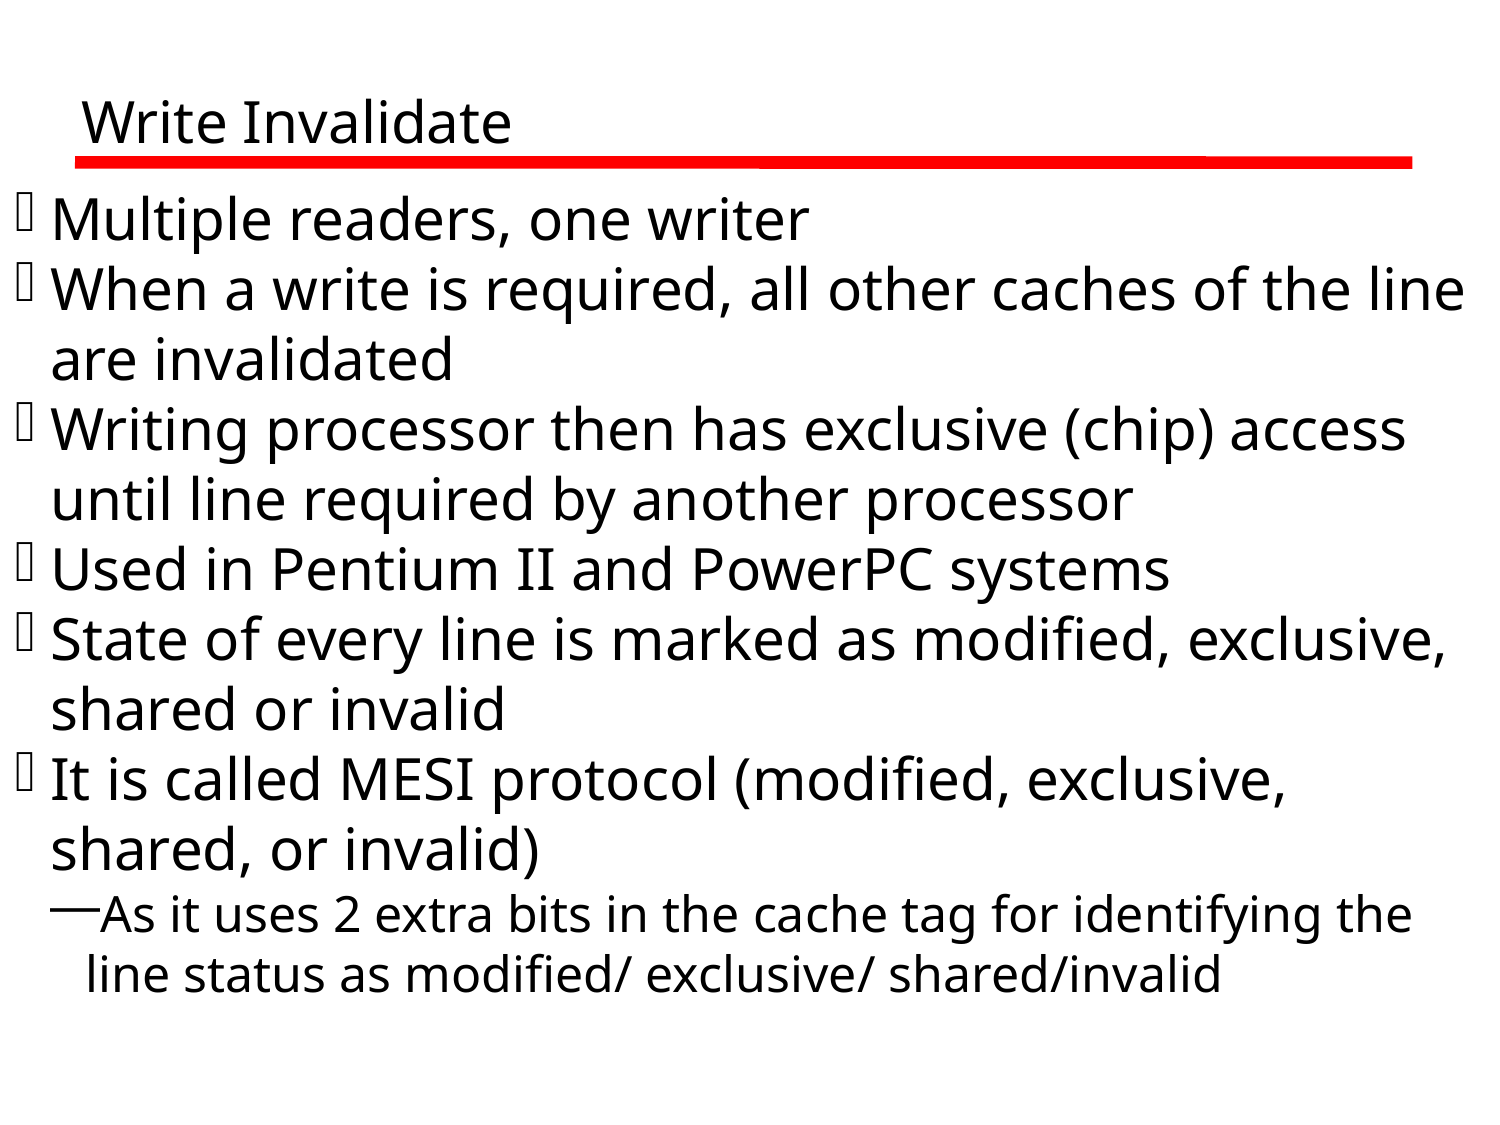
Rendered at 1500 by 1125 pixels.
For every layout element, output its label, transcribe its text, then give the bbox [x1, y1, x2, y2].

text_box Write Invalidate [66, 24, 1413, 163]
text_box Multiple readers, one writer When a write is required, all other caches of the line are invalidated Writing processor then has exclusive (chip) access until line required by another processor Used in Pentium II and PowerPC systems State of every line is marked as modified, exclusive, shared or invalid It is called MESI protocol (modified, exclusive, shared, or invalid) As it uses 2 extra bits in the cache tag for identifying the line status as modified/ exclusive/ shared/invalid [0, 174, 1500, 1100]
